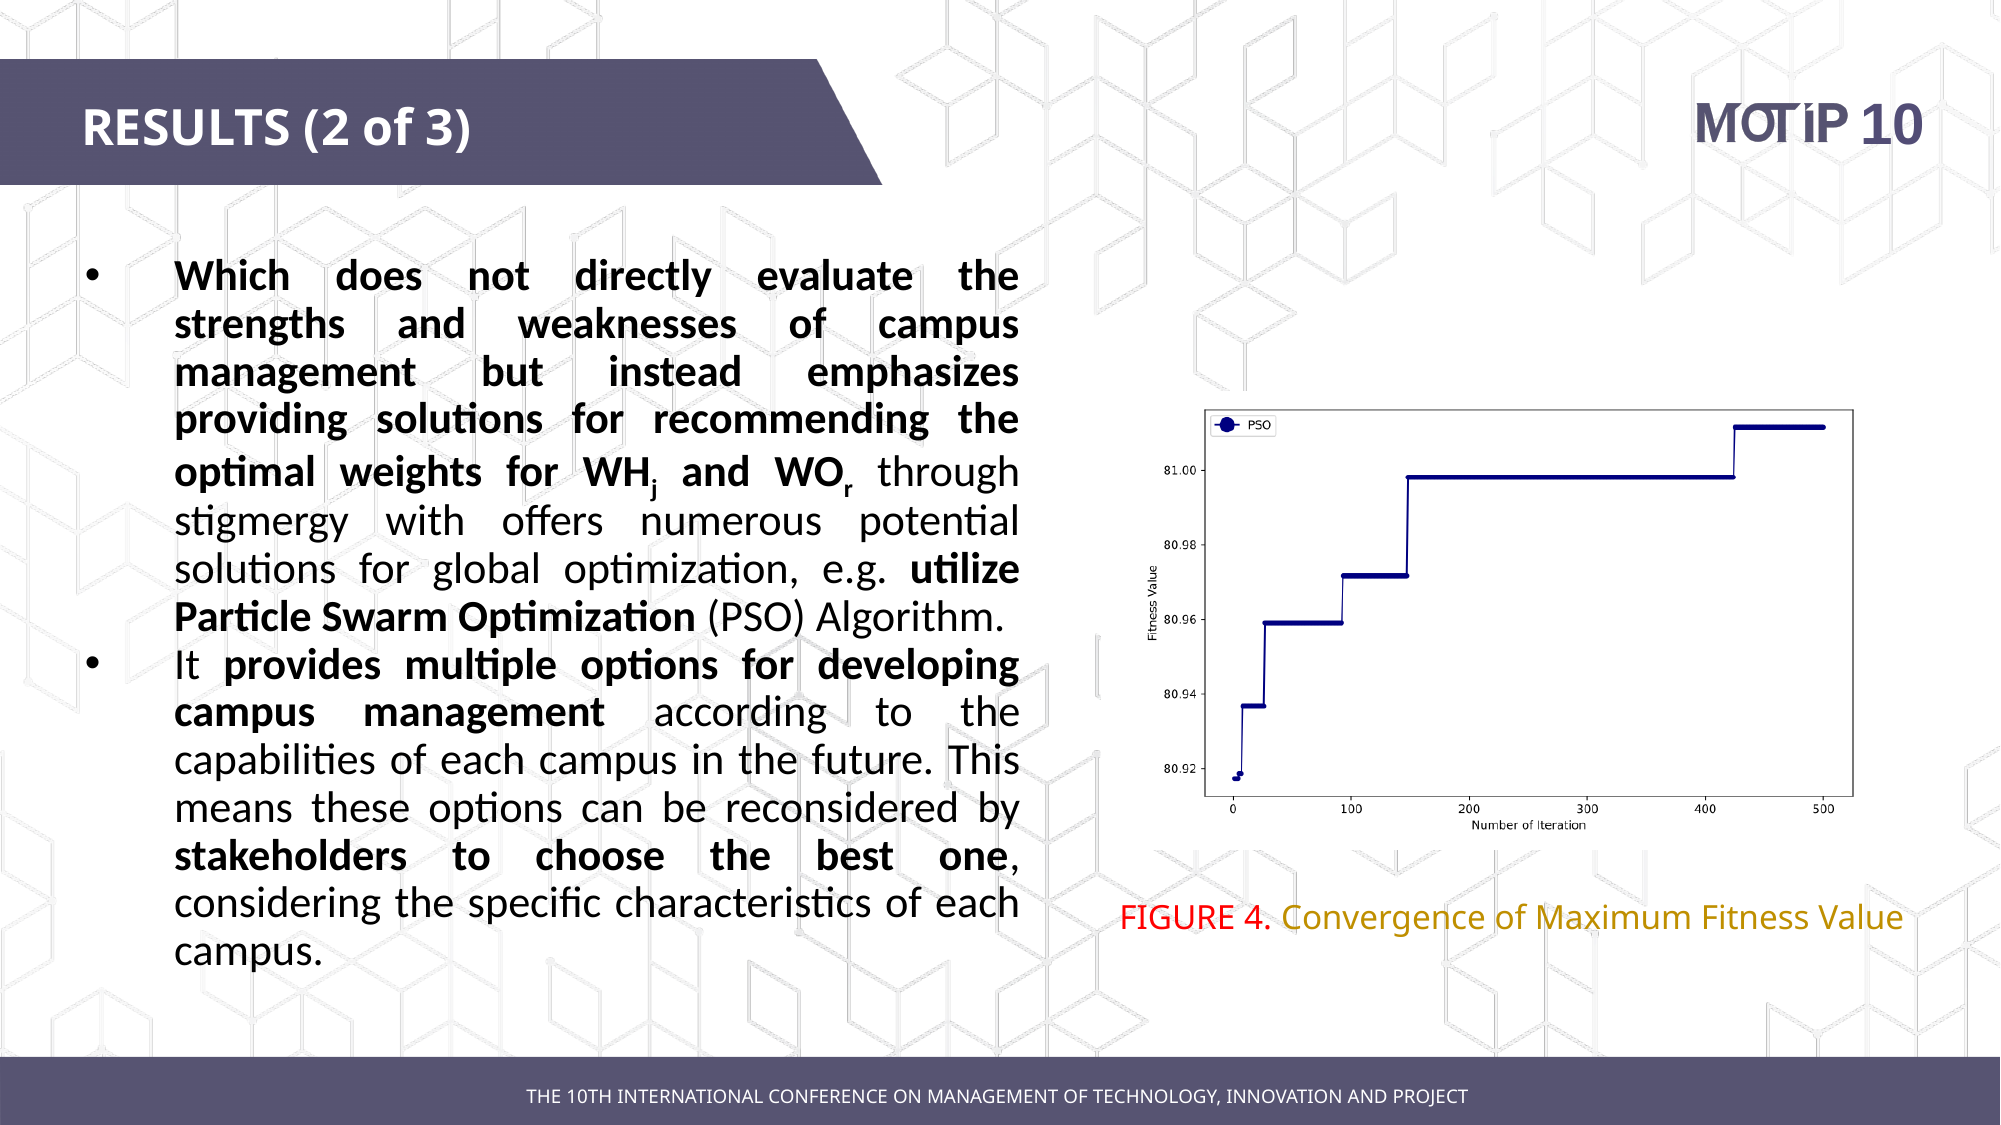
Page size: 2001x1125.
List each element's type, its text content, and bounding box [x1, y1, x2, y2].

title RESULTS (2 of 3) [66, 75, 700, 185]
picture [0, 0, 2001, 1125]
list Which does not directly evaluate the strengths and weaknesses of campus management but instead emphasizes providing solutions for recommending the optimal weights for WHj and WOr through stigmergy with offers numerous potential solutions for global optimization, e.g. utilize Particle Swarm Optimization (PSO) Algorithm. It provides multiple options for developing campus management according to the capabilities of each campus in the future. This means these options can be reconsidered by stakeholders to choose the best one, considering the specific characteristics of each campus. [66, 245, 1036, 996]
text_box FIGURE 4. Convergence of Maximum Fitness Value [1104, 885, 1981, 944]
